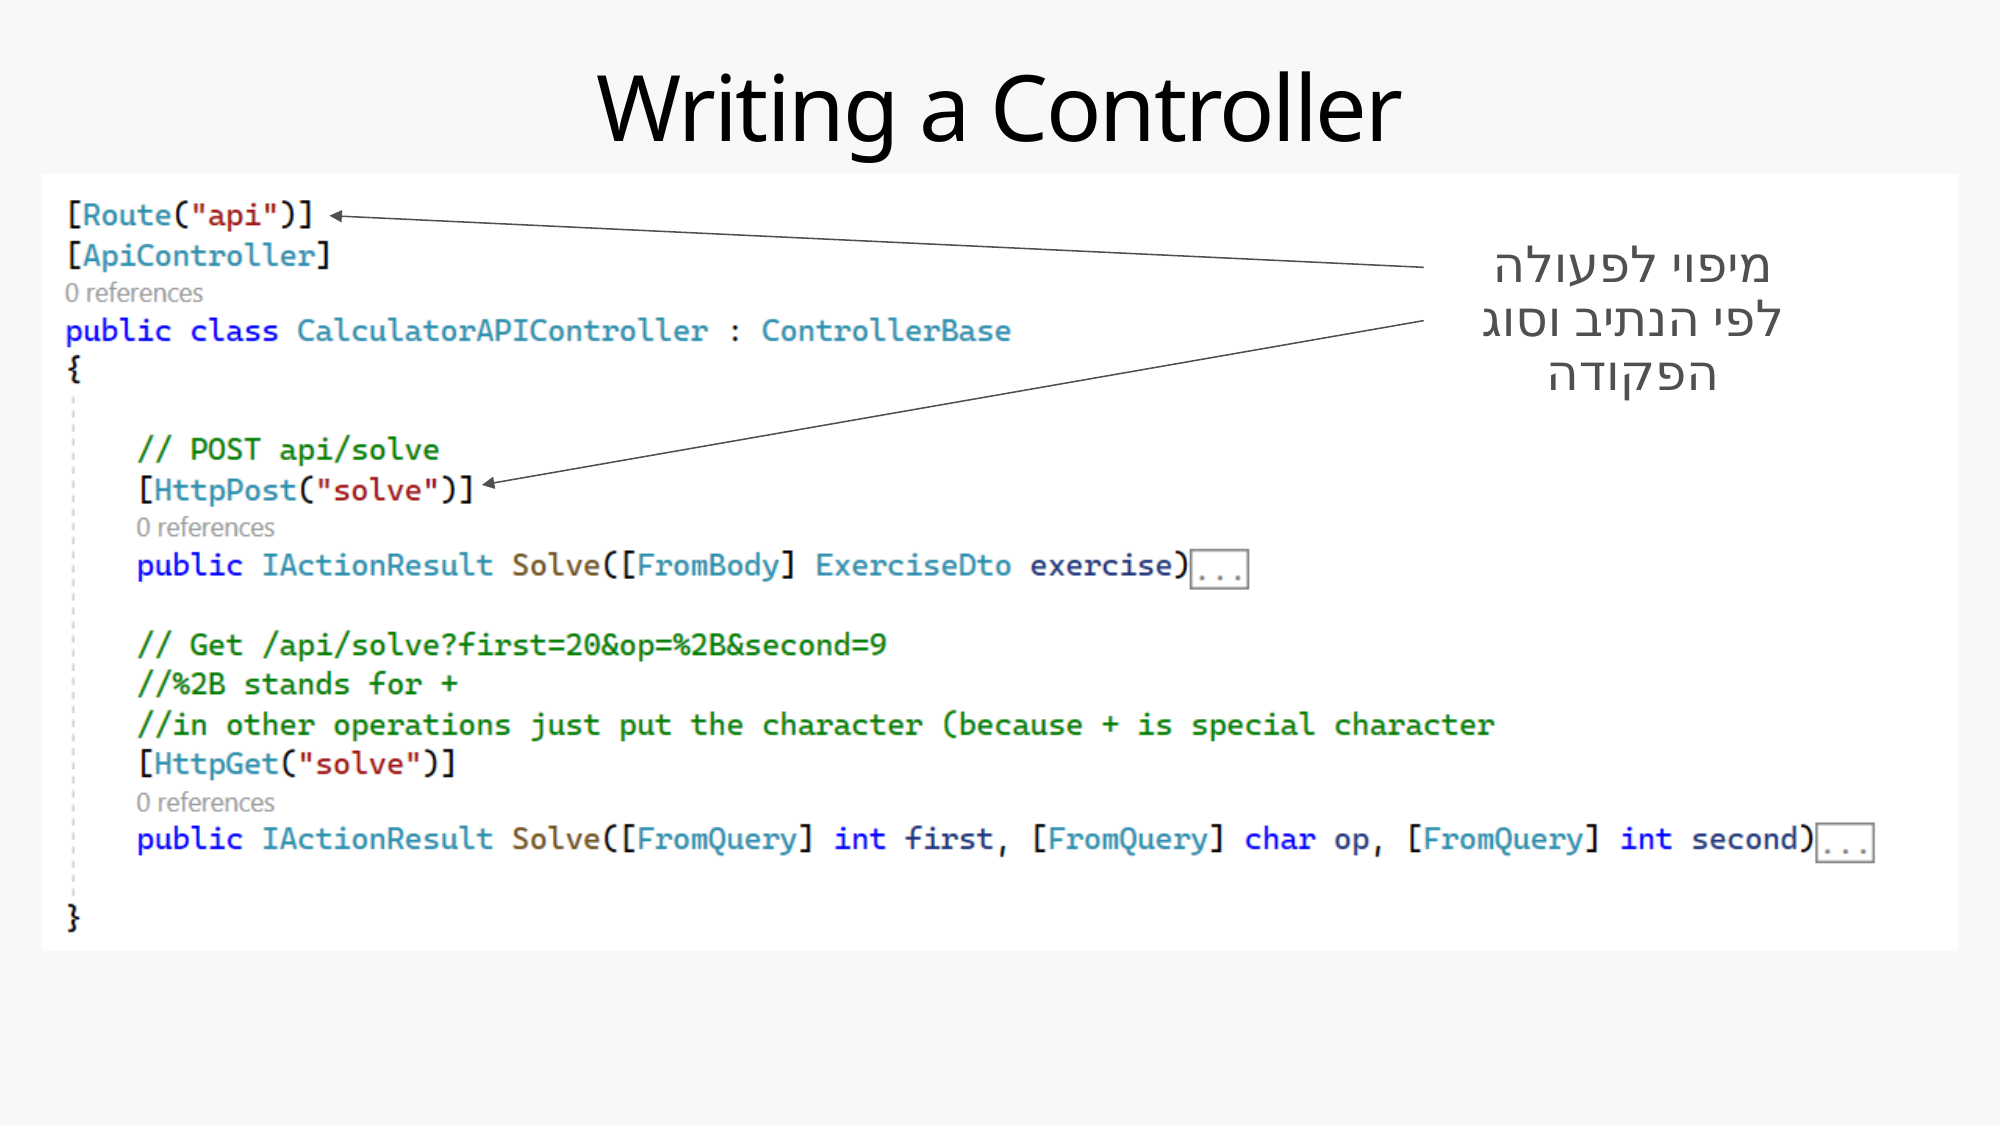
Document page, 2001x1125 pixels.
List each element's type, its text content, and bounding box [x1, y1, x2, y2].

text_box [481, 321, 1424, 486]
title Writing a Controller [0, 47, 2000, 196]
picture [42, 173, 1958, 951]
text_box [329, 215, 1424, 268]
